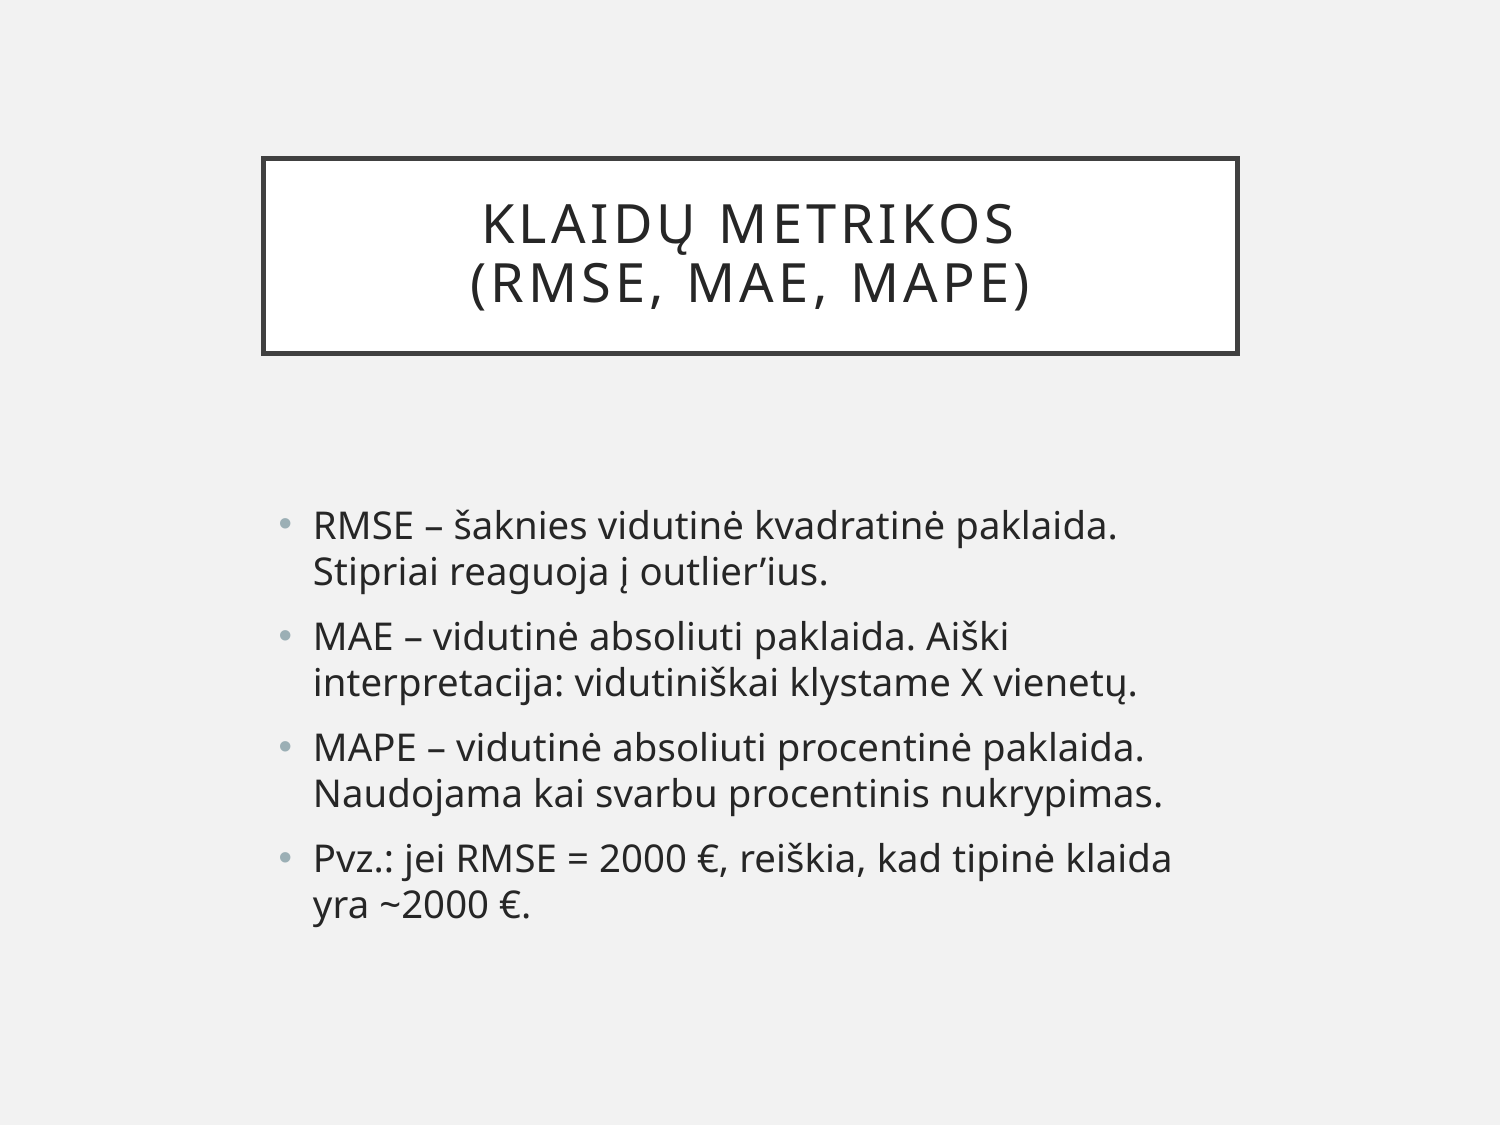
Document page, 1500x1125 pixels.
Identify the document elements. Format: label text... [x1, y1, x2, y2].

list RMSE – šaknies vidutinė kvadratinė paklaida. Stipriai reaguoja į outlier’ius. MAE – vidutinė absoliuti paklaida. Aiški interpretacija: vidutiniškai klystame X vienetų. MAPE – vidutinė absoliuti procentinė paklaida. Naudojama kai svarbu procentinis nukrypimas. Pvz.: jei RMSE = 2000 €, reiškia, kad tipinė klaida yra ~2000 €. [263, 432, 1238, 942]
title Klaidų metrikos (RMSE, MAE, MAPE) [261, 156, 1240, 356]
